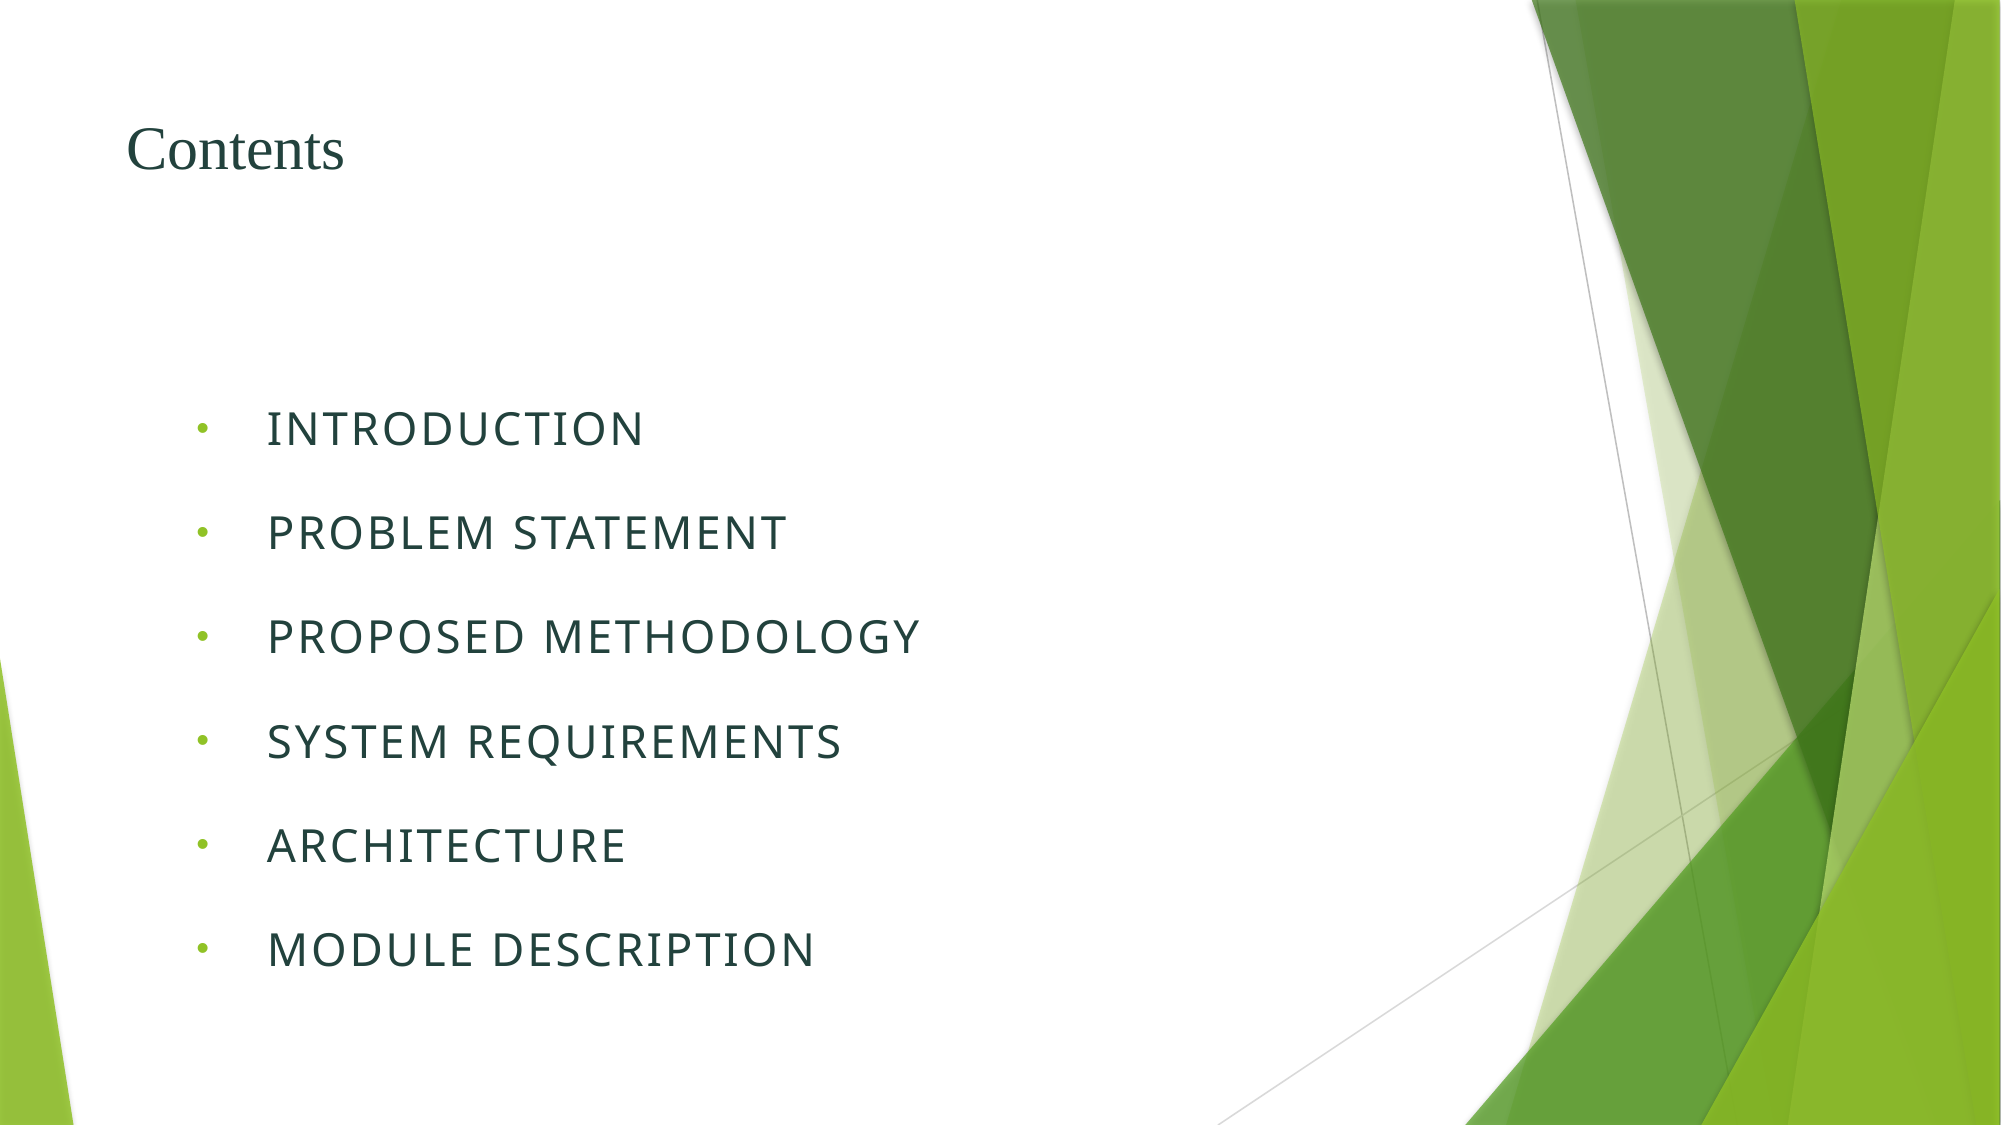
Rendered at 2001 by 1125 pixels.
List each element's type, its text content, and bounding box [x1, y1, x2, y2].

title Contents [111, 99, 1522, 317]
list INTRODUCTION PROBLEM STATEMENT PROPOSED METHODOLOGY SYSTEM REQUIREMENTS ARCHITECTURE MODULE DESCRIPTION [111, 354, 1522, 992]
